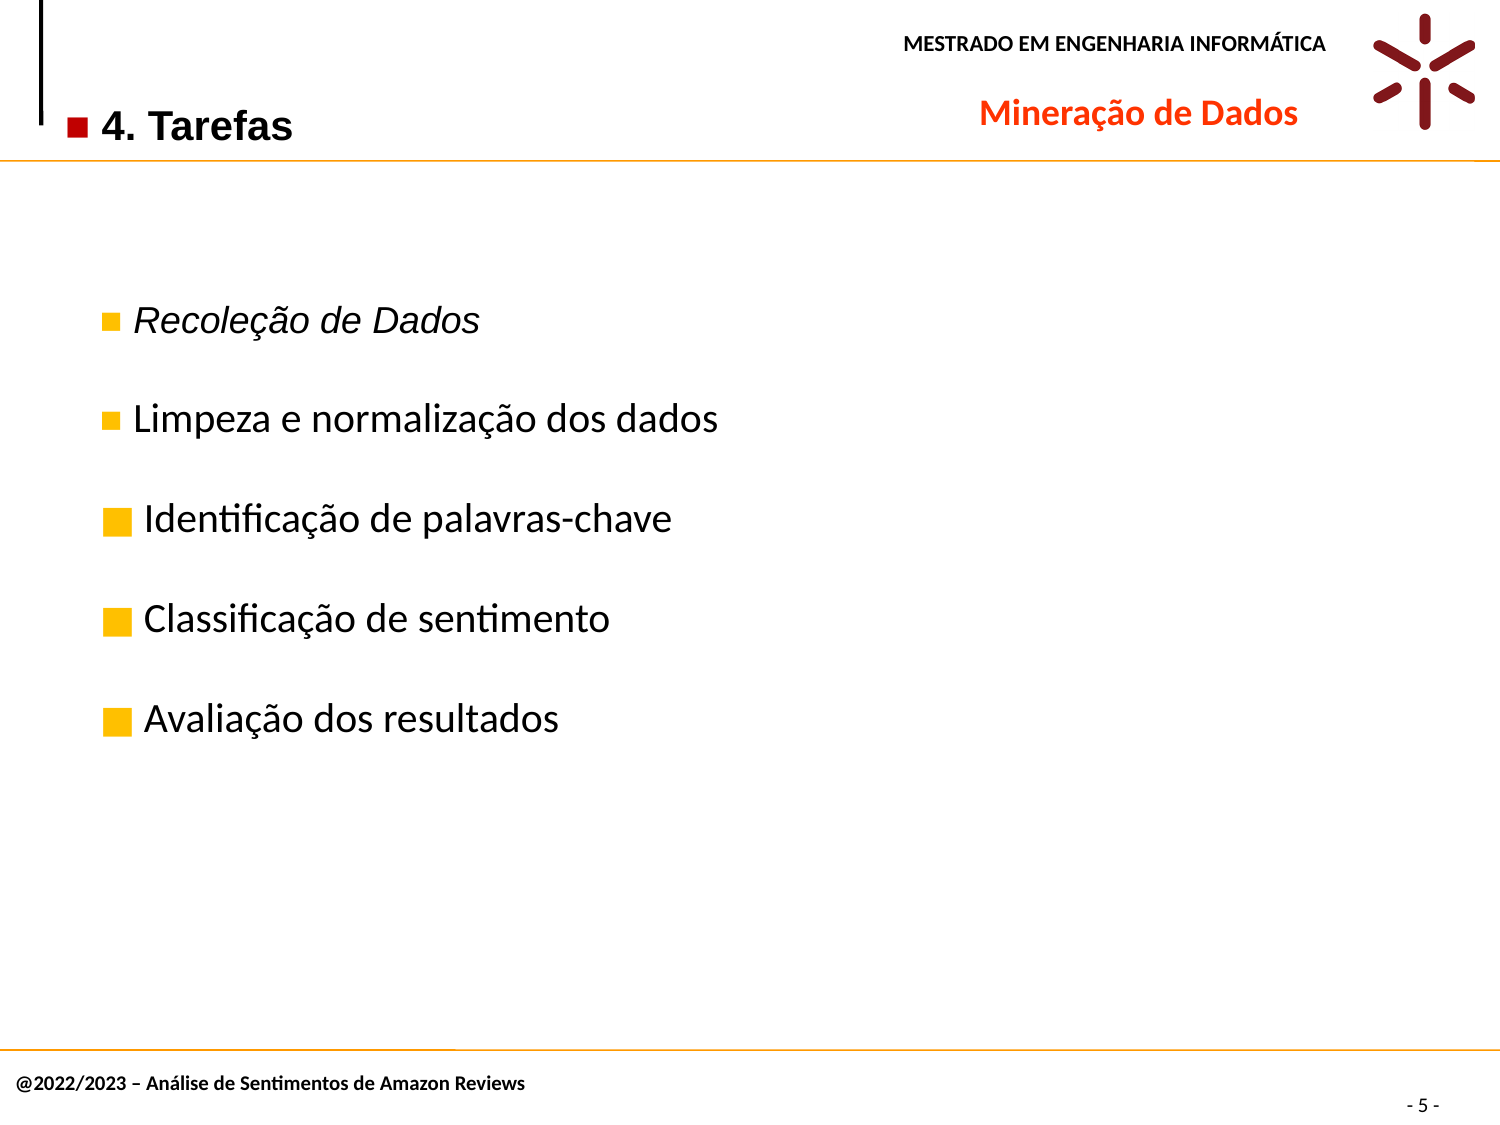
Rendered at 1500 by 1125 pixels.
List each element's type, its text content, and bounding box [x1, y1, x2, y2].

text_box ■ Recoleção de Dados ■ Limpeza e normalização dos dados ■ Identificação de palavras-chave ■ Classificação de sentimento ■ Avaliação dos resultados [85, 243, 1448, 749]
text_box - 5 - [1346, 1082, 1500, 1125]
text_box @2022/2023 – Análise de Sentimentos de Amazon Reviews [0, 1049, 888, 1103]
text_box Mestrado em Engenharia Informática [766, 21, 1342, 64]
text_box [42, 7, 1188, 58]
picture [1373, 12, 1476, 131]
text_box Mineração de Dados [964, 80, 1323, 141]
text_box [1359, 1032, 1496, 1082]
text_box ■ 4. Tarefas [50, 91, 1196, 157]
